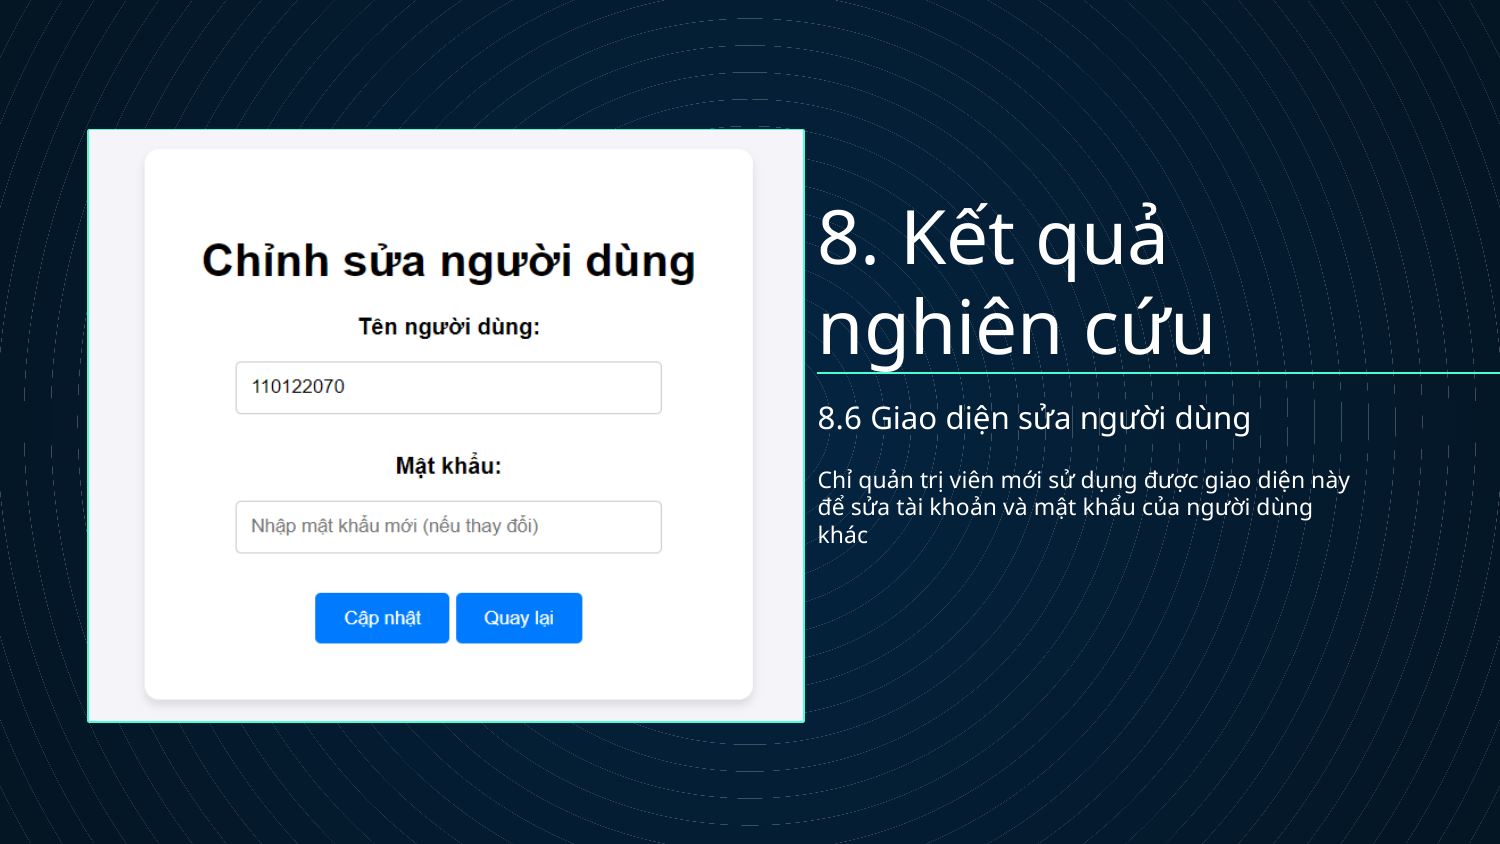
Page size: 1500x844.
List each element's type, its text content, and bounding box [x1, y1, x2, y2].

subtitle Chỉ quản trị viên mới sử dụng được giao diện này để sửa tài khoản và mật khẩu của người dùng khác [809, 451, 1370, 684]
title 8. Kết quả nghiên cứu [809, 285, 1382, 351]
text_box 8.6 Giao diện sửa người dùng [809, 351, 1382, 451]
picture [89, 130, 803, 722]
